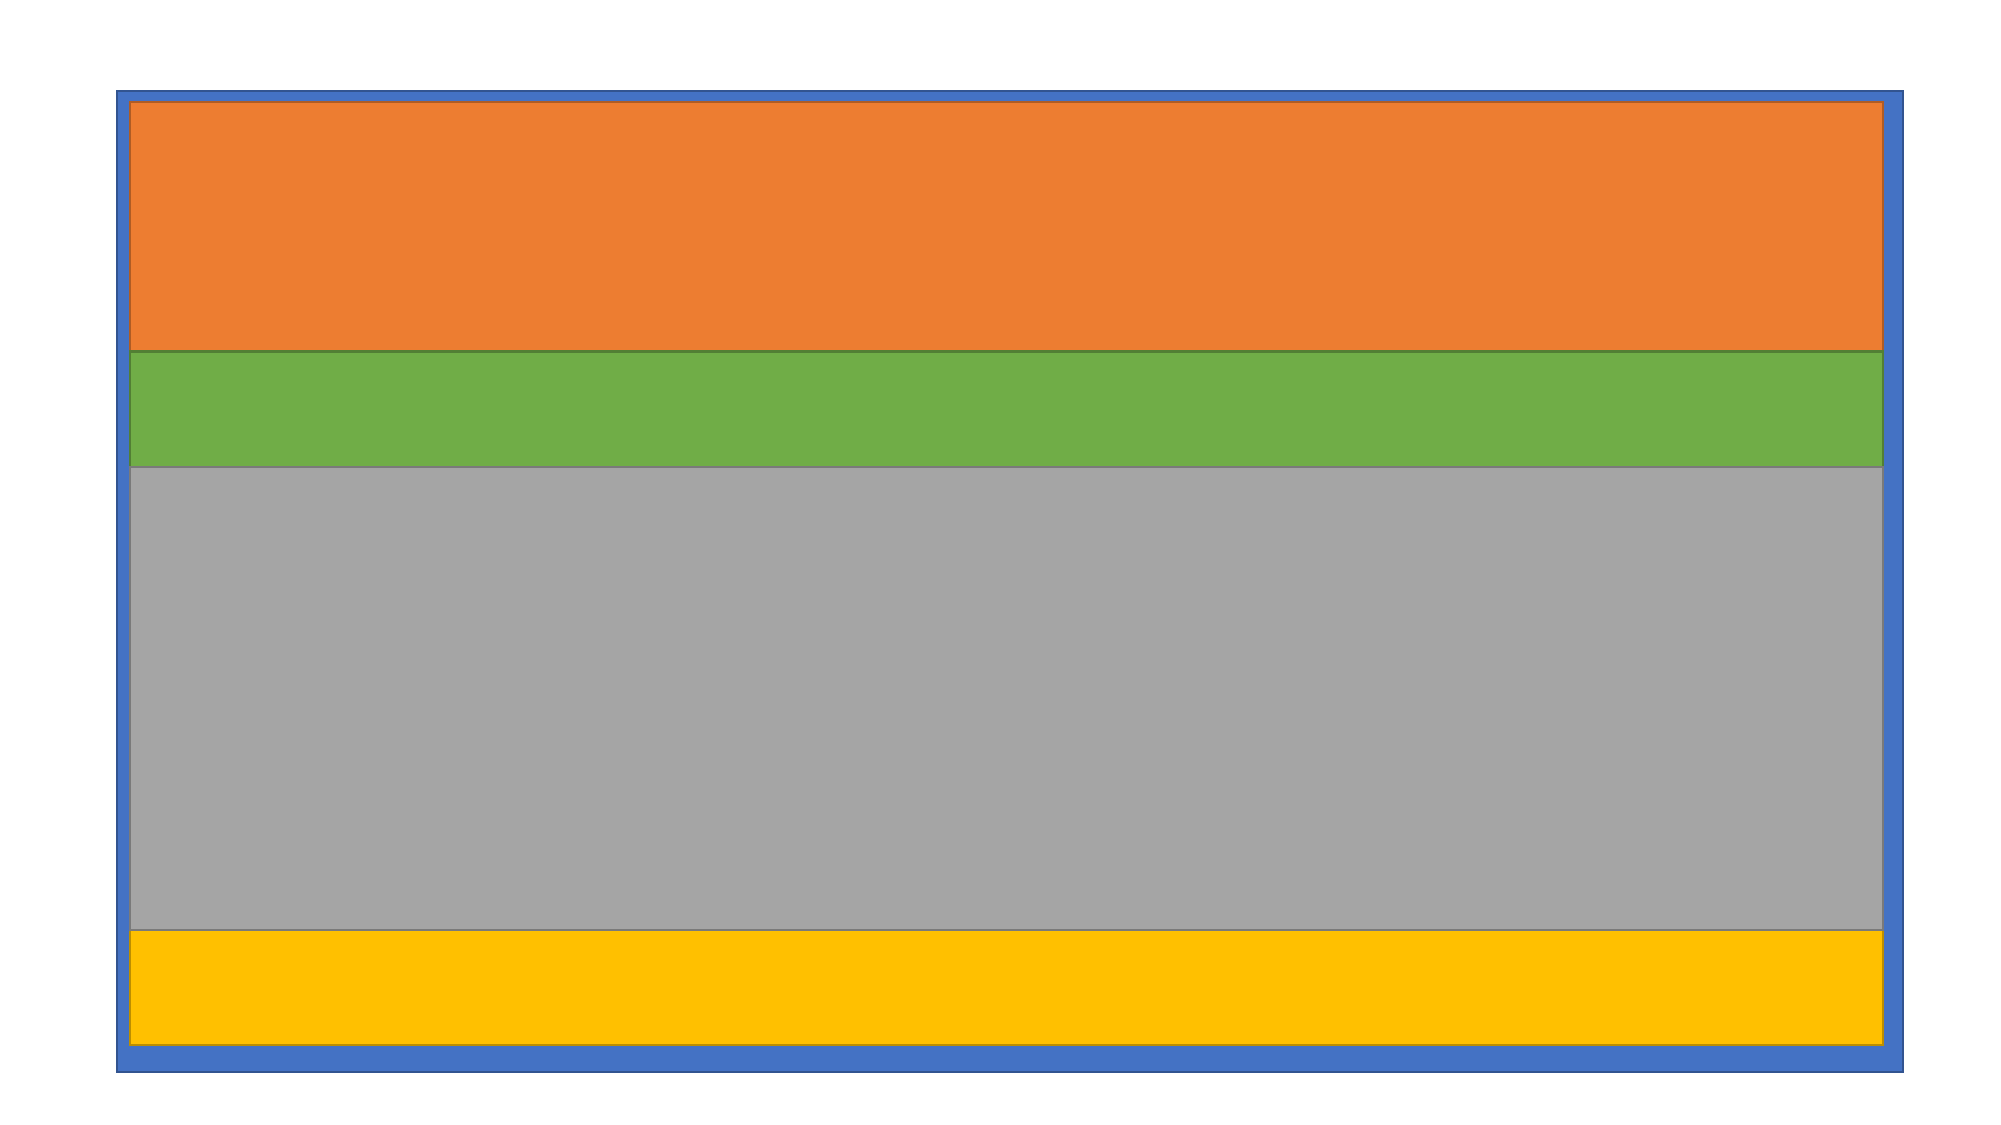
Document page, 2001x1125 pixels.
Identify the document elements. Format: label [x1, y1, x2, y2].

text_box [129, 101, 1884, 350]
text_box [129, 931, 1884, 1046]
text_box [129, 350, 1884, 466]
text_box [116, 90, 1904, 1073]
text_box [129, 466, 1884, 931]
